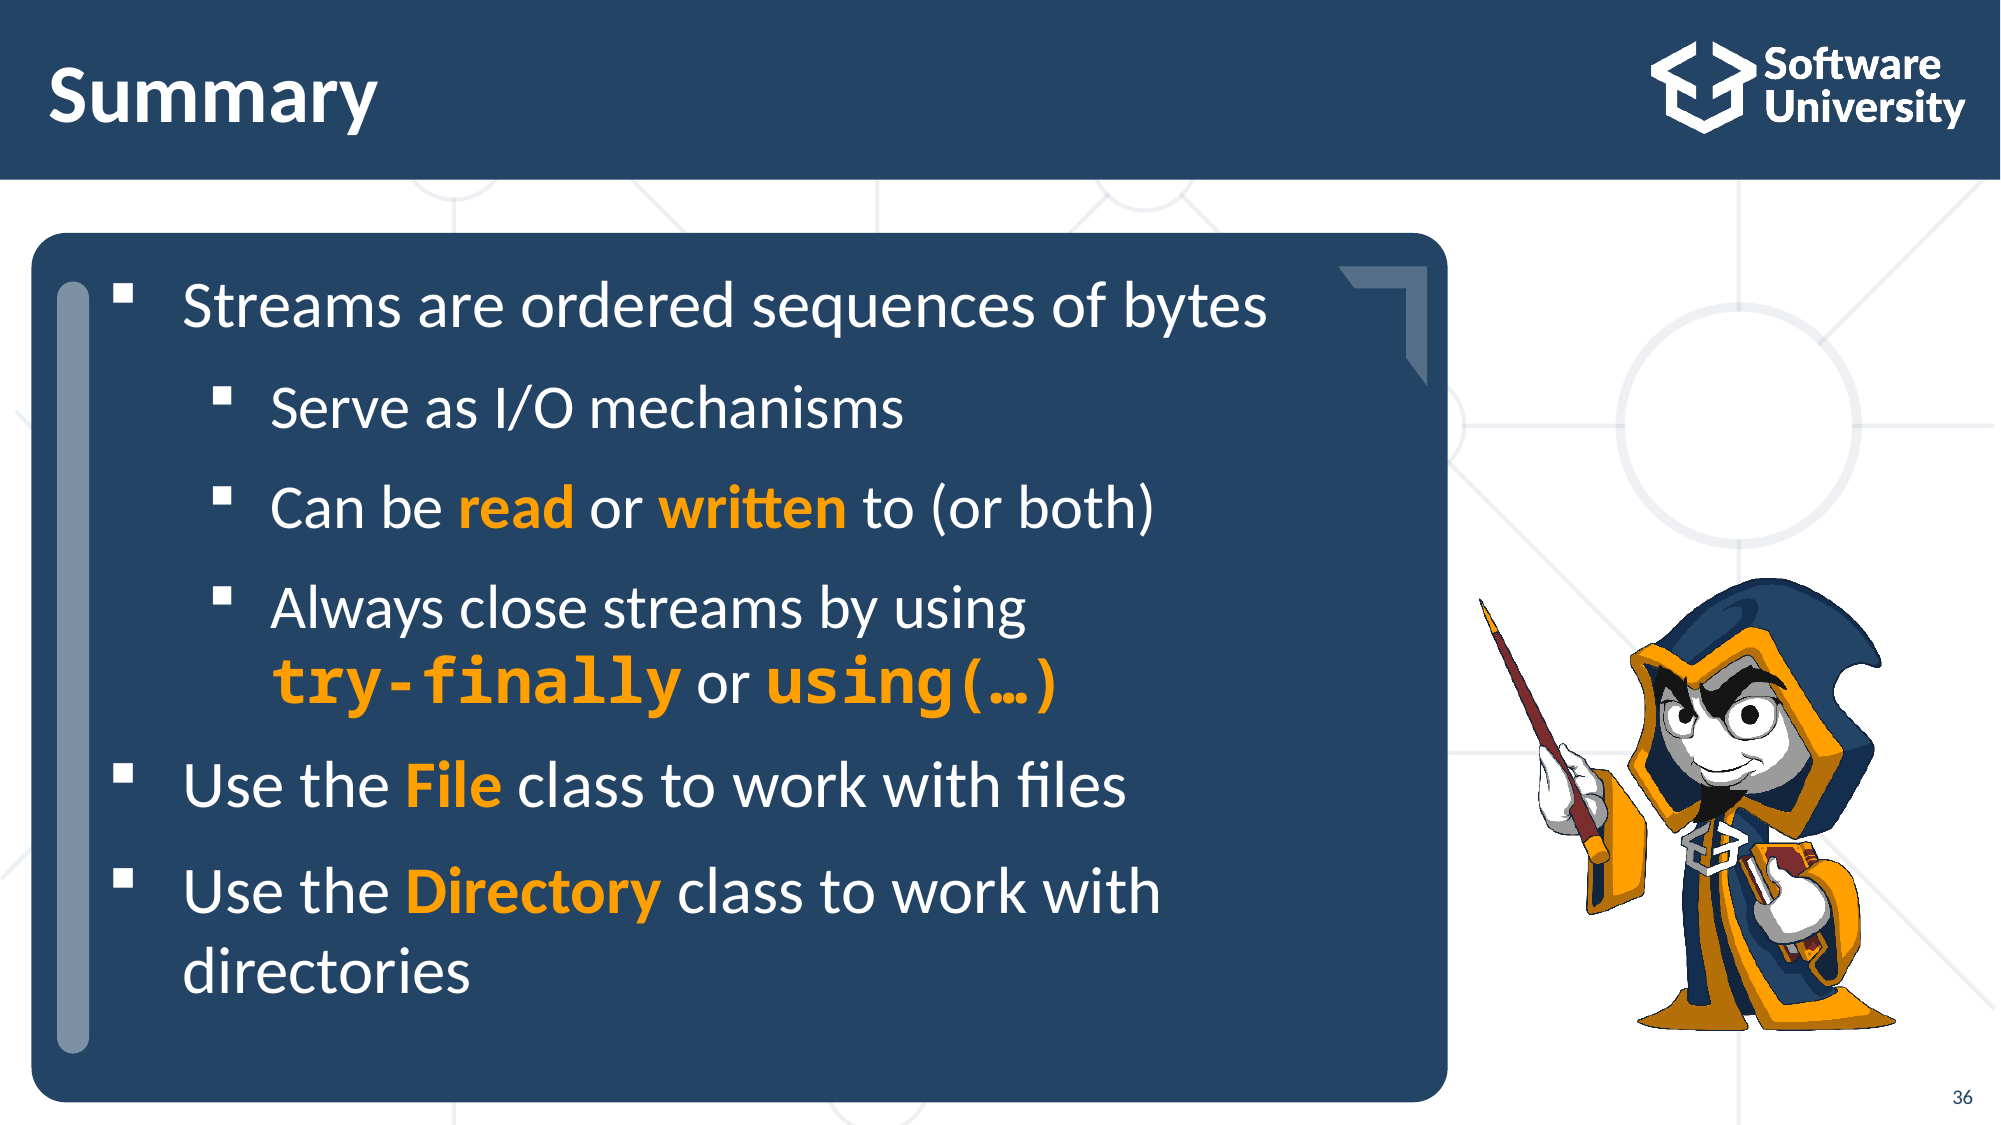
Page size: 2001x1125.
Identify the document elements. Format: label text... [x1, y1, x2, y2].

picture [1651, 41, 1966, 134]
slide_number ‹#› [1927, 1067, 1989, 1117]
picture [1463, 537, 1937, 1050]
title Summary [31, 16, 1625, 162]
text_box Streams are ordered sequences of bytes Serve as I/O mechanisms Can be read or written to (or both) Always close streams by using try-finally or using(…) Use the File class to work with files Use the Directory class to work with directories [1450, 255, 2000, 1109]
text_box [31, 232, 1448, 1103]
